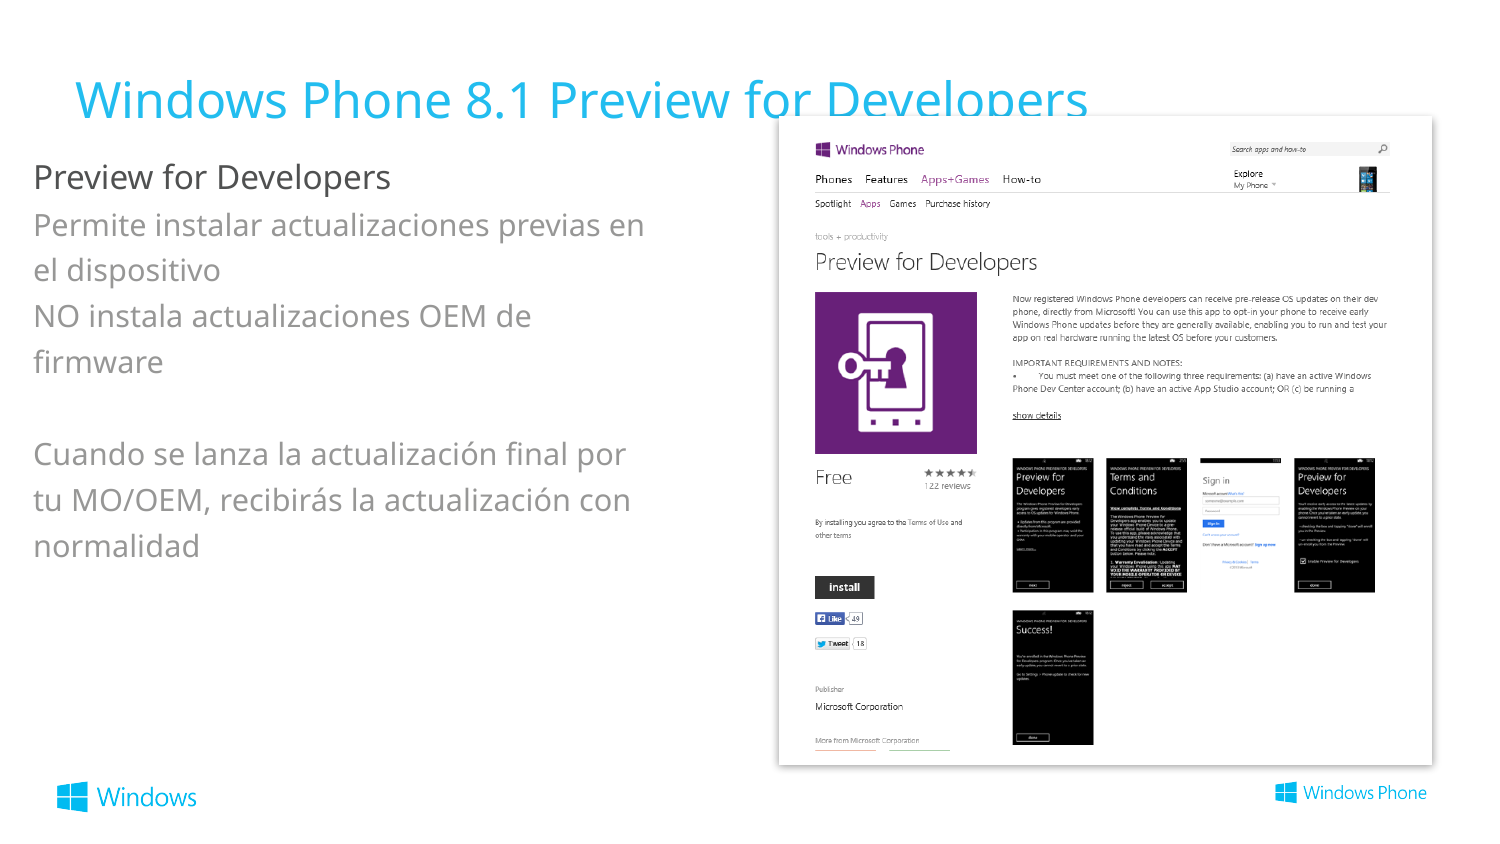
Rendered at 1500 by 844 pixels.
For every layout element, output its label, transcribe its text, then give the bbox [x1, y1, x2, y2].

picture [1266, 772, 1436, 813]
picture [792, 130, 1419, 752]
picture [45, 768, 213, 826]
list Preview for Developers Permite instalar actualizaciones previas en el dispositivo NO instala actualizaciones OEM de firmware Cuando se lanza la actualización final por tu MO/OEM, recibirás la actualización con normalidad [33, 146, 646, 546]
title Windows Phone 8.1 Preview for Developers [75, 65, 1425, 126]
